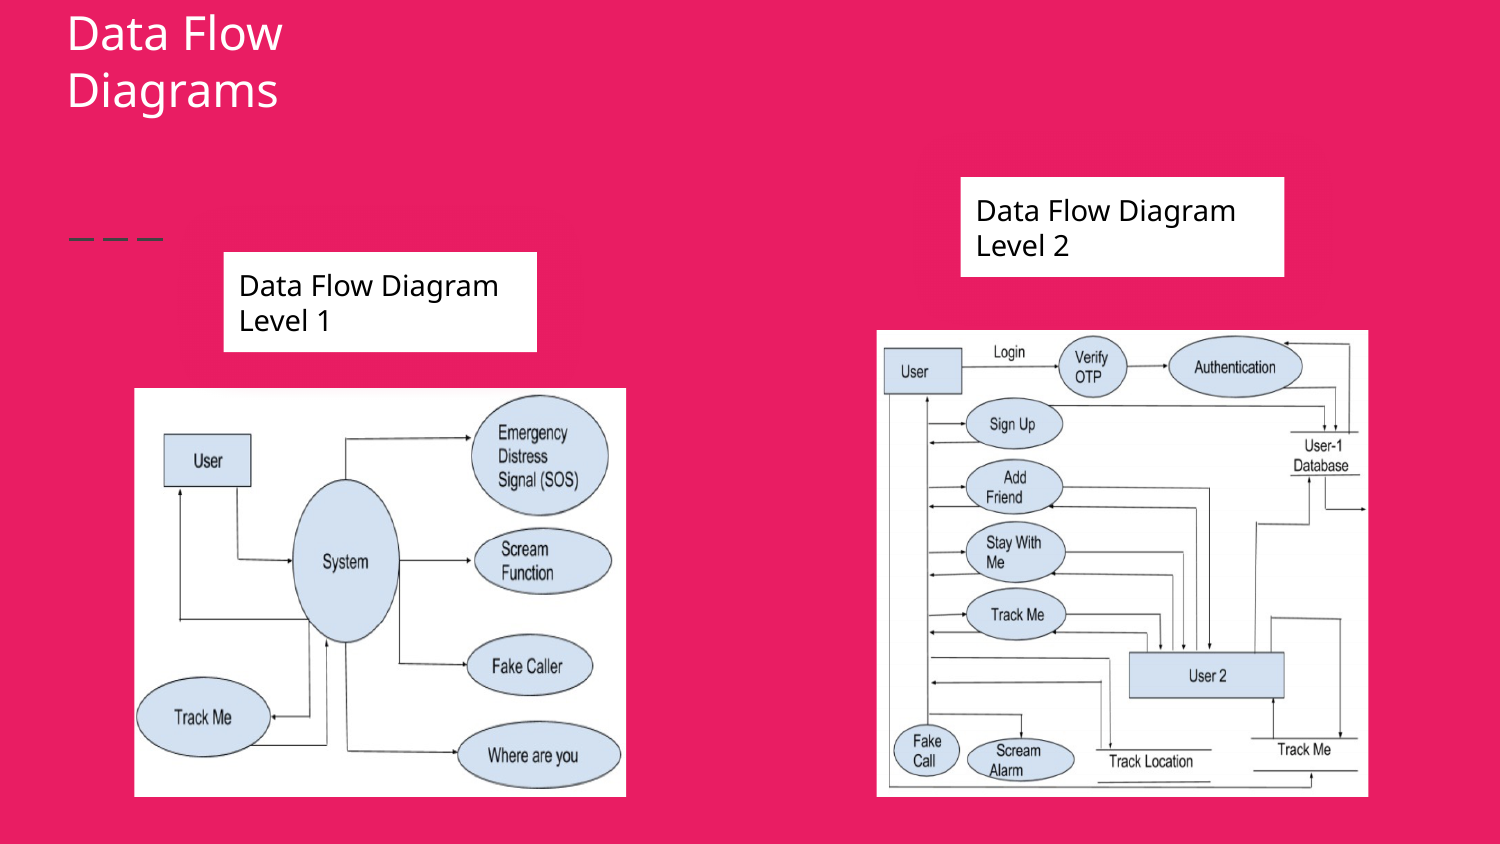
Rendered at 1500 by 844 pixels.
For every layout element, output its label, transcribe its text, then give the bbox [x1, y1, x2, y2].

picture [133, 388, 627, 797]
title Data Flow Diagrams [51, 43, 512, 132]
picture [876, 330, 1369, 797]
text_box Data Flow Diagram Level 2 [960, 177, 1285, 277]
text_box Data Flow Diagram Level 1 [223, 252, 537, 353]
